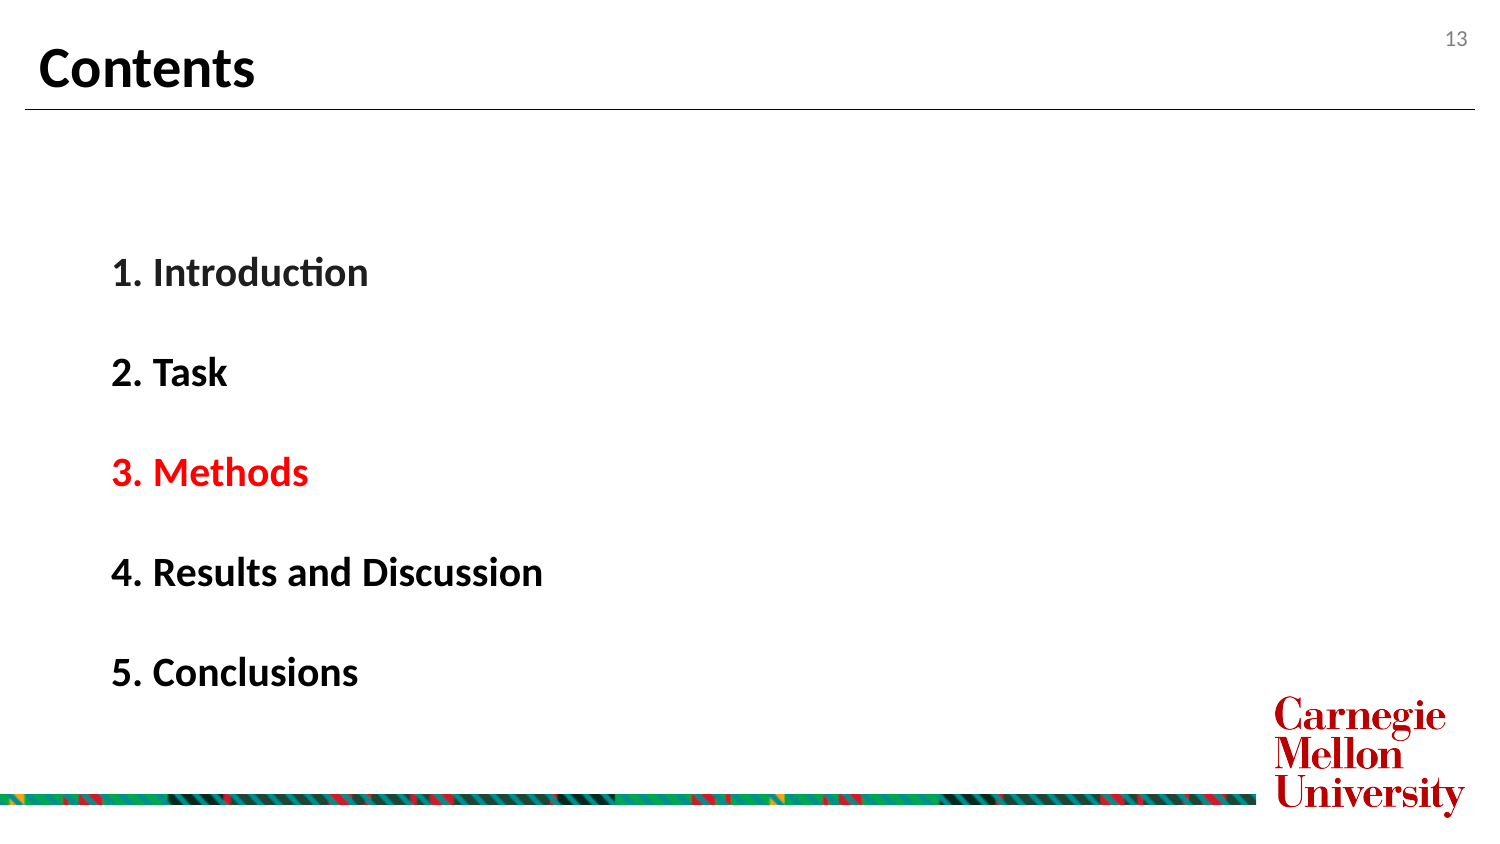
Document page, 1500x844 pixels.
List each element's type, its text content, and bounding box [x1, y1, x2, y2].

text_box 1. Introduction 2. Task 3. Methods 4. Results and Discussion 5. Conclusions [96, 187, 1234, 703]
picture [0, 794, 1257, 805]
picture [1275, 696, 1465, 818]
text_box Contents [24, 21, 1163, 107]
